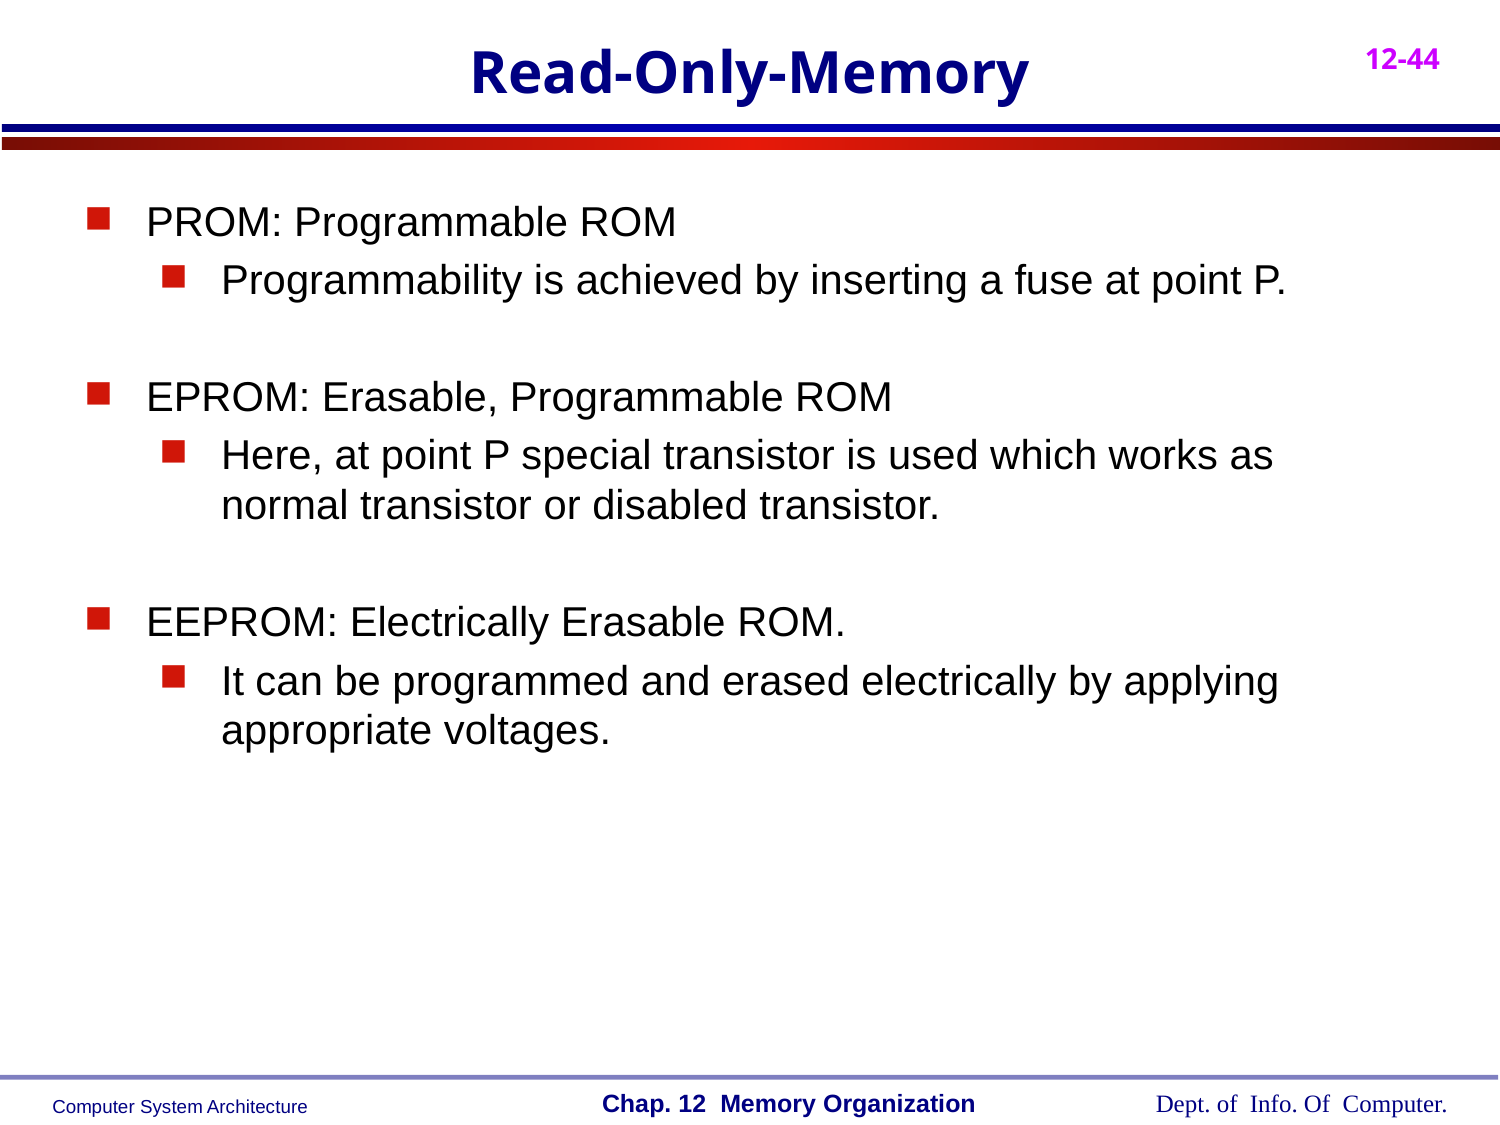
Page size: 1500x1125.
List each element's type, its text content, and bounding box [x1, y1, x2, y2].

title Read-Only-Memory [111, 0, 1388, 113]
text_box PROM: Programmable ROM Programmability is achieved by inserting a fuse at point P. EPROM: Erasable, Programmable ROM Here, at point P special transistor is used which works as normal transistor or disabled transistor. EEPROM: Electrically Erasable ROM. It can be programmed and erased electrically by applying appropriate voltages. [74, 187, 1425, 1006]
